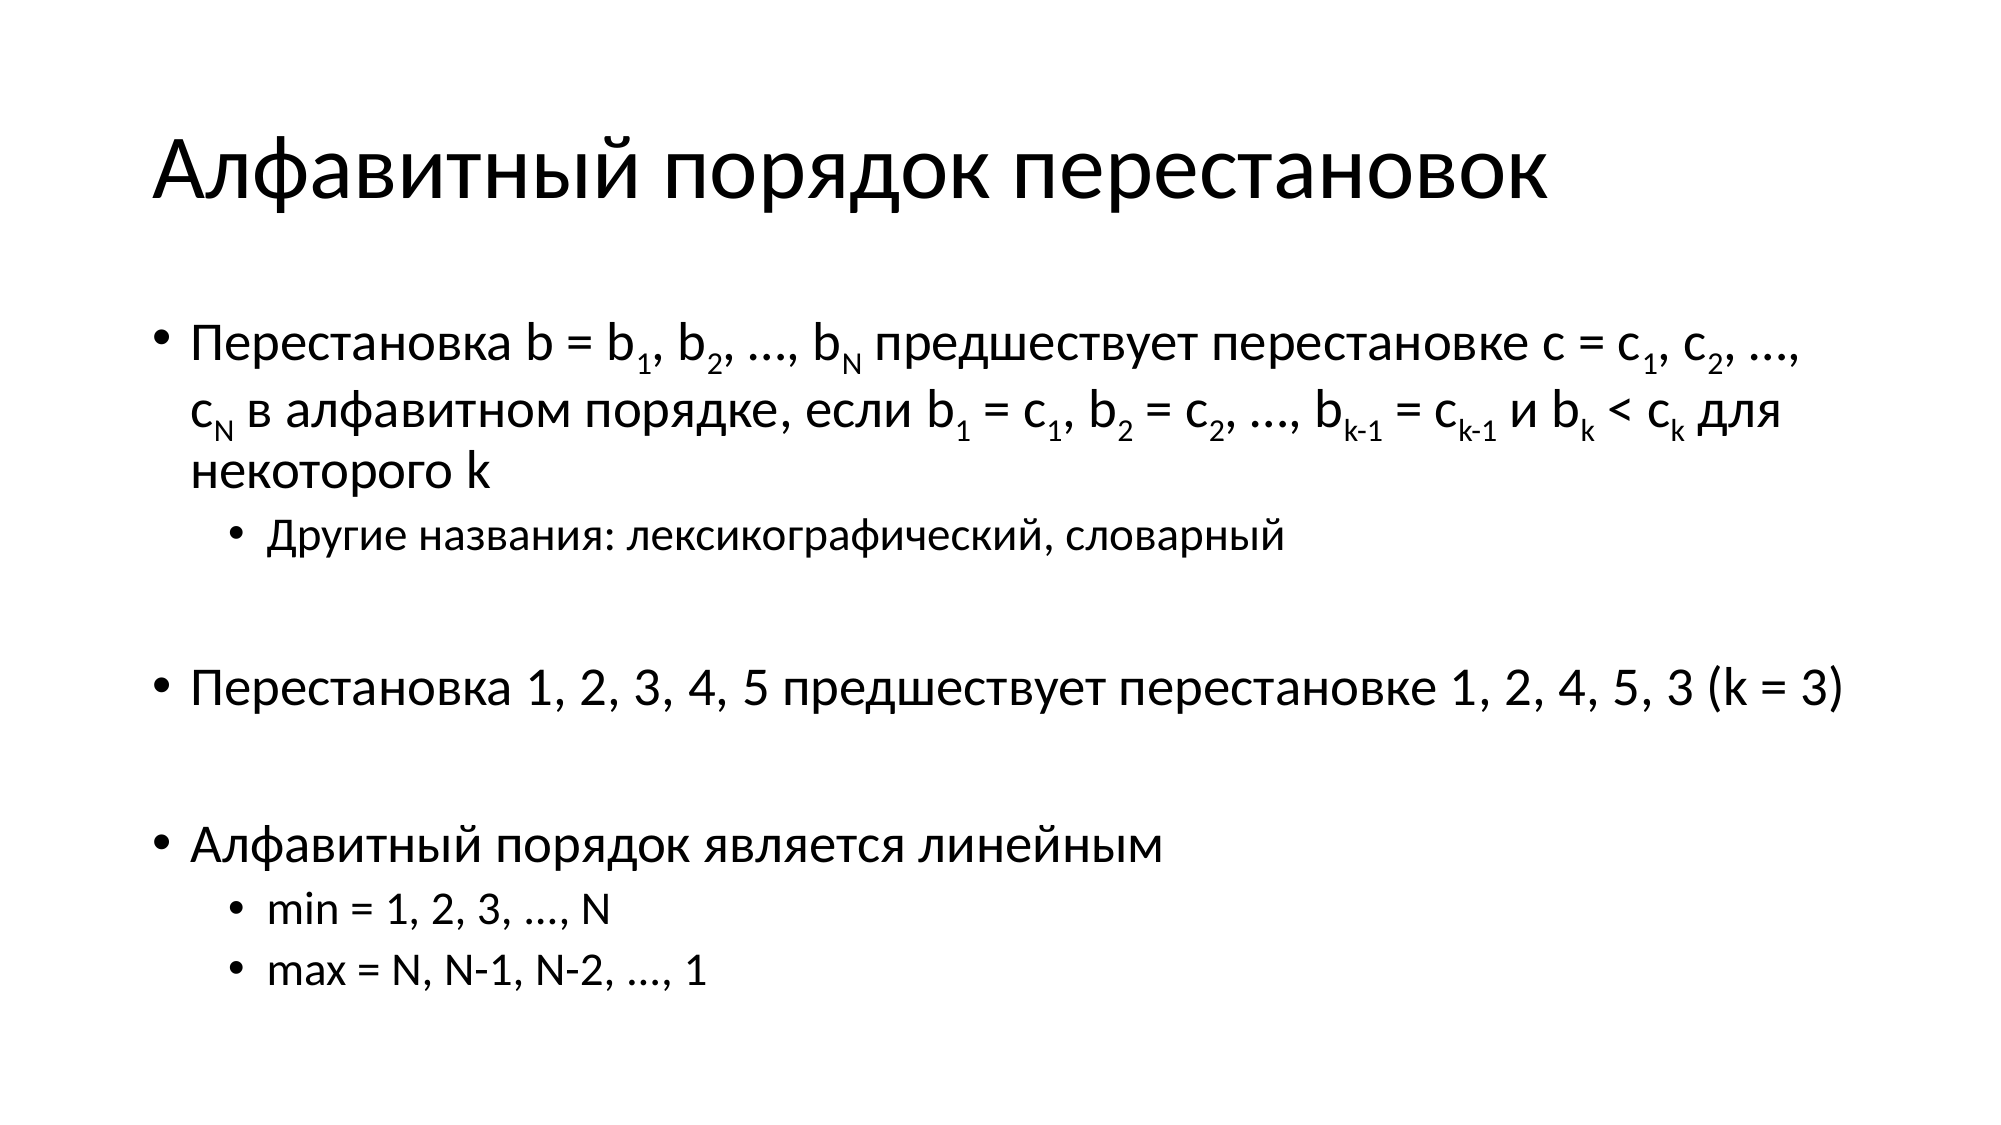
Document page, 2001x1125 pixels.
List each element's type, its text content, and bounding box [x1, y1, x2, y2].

list Перестановка b = b1, b2, …, bN предшествует перестановке c = c1, c2, …, cN в алфавитном порядке, если b1 = c1, b2 = c2, …, bk-1 = ck-1 и bk < сk для некоторого k Другие названия: лексико­графический, словарный Перестановка 1, 2, 3, 4, 5 предшествует перестановке 1, 2, 4, 5, 3 (k = 3) Алфавитный порядок является линейным min = 1, 2, 3, ..., N max = N, N-1, N-2, ..., 1 [137, 299, 1863, 1014]
title Алфавитный порядок перестановок [137, 59, 1863, 278]
